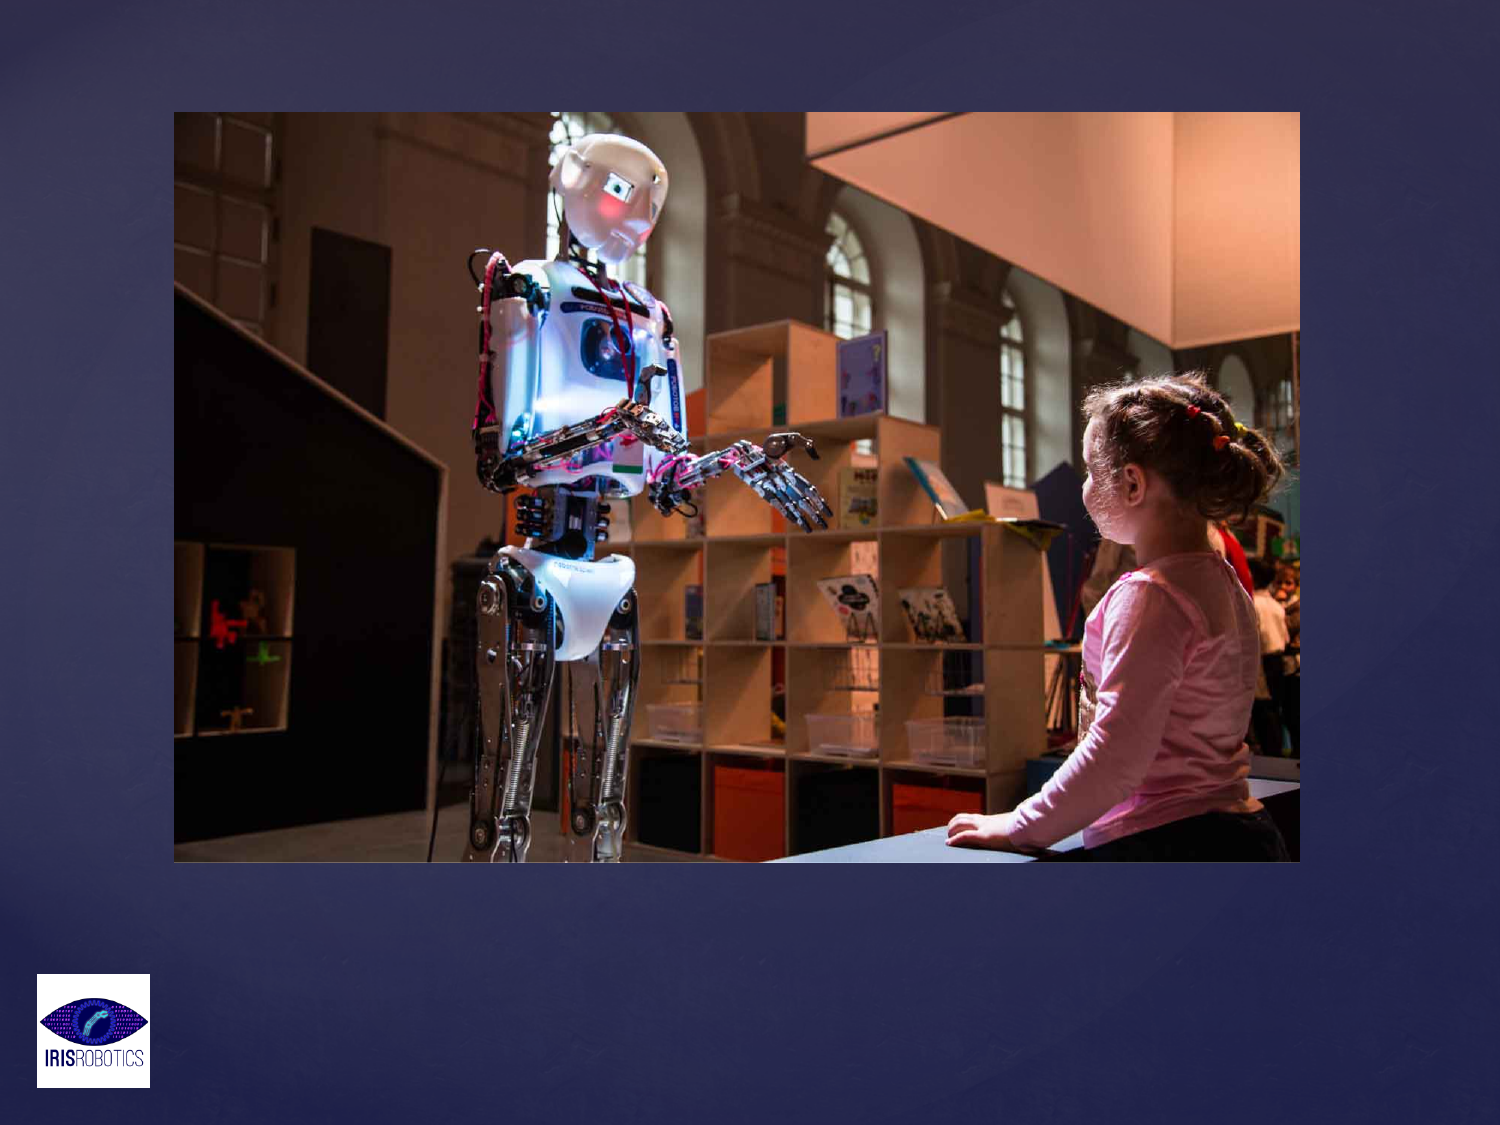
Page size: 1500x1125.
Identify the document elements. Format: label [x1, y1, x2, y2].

list [174, 111, 1300, 864]
picture [36, 974, 151, 1088]
